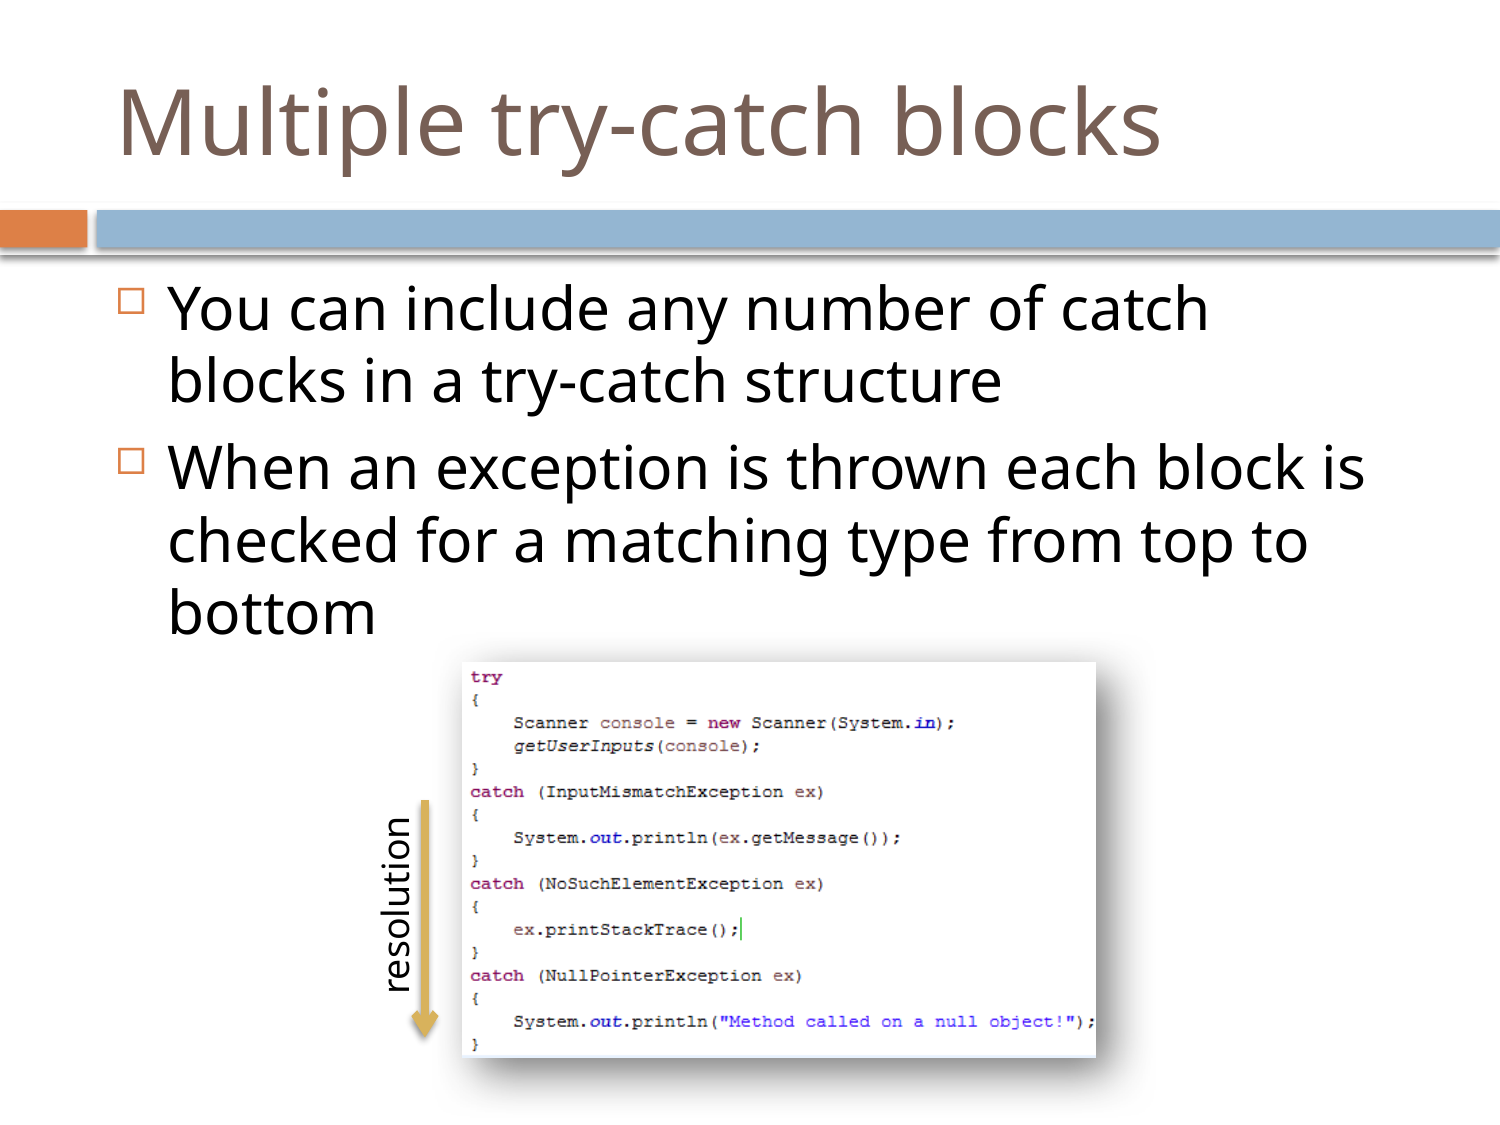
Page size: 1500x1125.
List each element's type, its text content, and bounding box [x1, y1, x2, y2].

picture [462, 662, 1096, 1059]
title Multiple try-catch blocks [100, 37, 1438, 200]
list You can include any number of catch blocks in a try-catch structure When an exception is thrown each block is checked for a matching type from top to bottom [100, 262, 1400, 1000]
text_box resolution [364, 801, 424, 1010]
